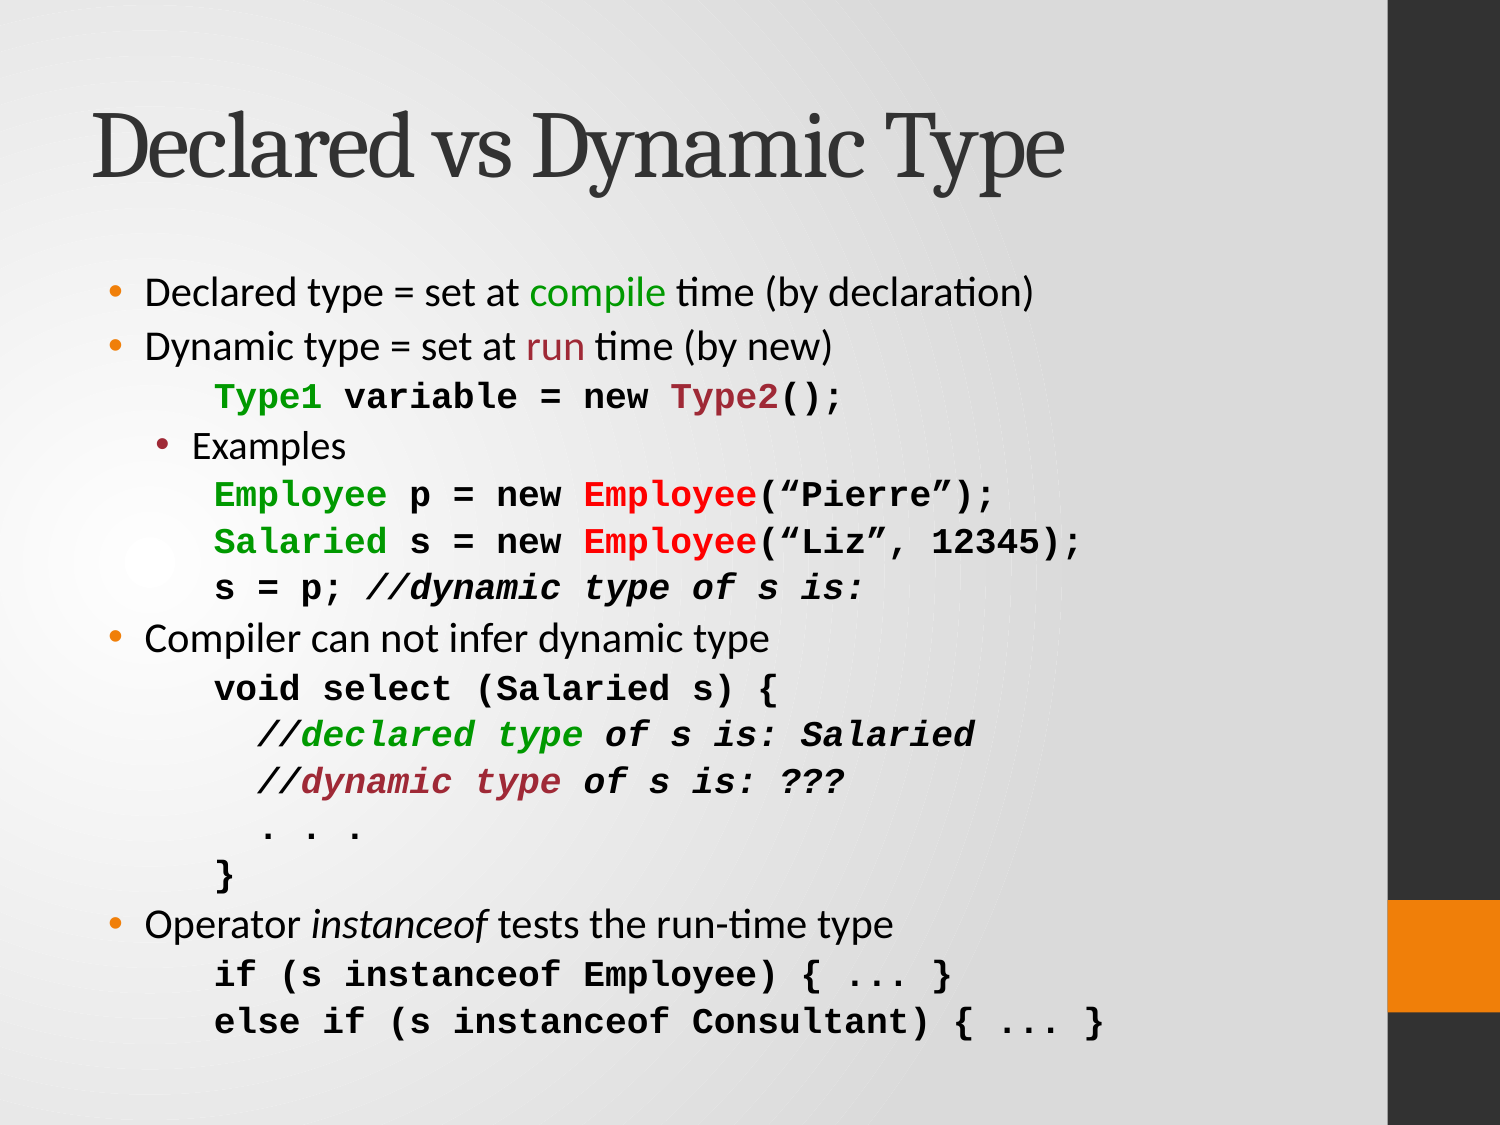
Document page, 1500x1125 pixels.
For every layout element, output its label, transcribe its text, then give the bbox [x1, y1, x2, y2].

list Declared type = set at compile time (by declaration) Dynamic type = set at run time (by new) Type1 variable = new Type2(); Examples Employee p = new Employee(“Pierre”); Salaried s = new Employee(“Liz”, 12345); s = p; //dynamic type of s is: Compiler can not infer dynamic type void select (Salaried s) { //declared type of s is: Salaried //dynamic type of s is: ??? . . . } Operator instanceof tests the run-time type if (s instanceof Employee) { ... } else if (s instanceof Consultant) { ... } [75, 262, 1325, 1050]
title Declared vs Dynamic Type [75, 45, 1325, 233]
